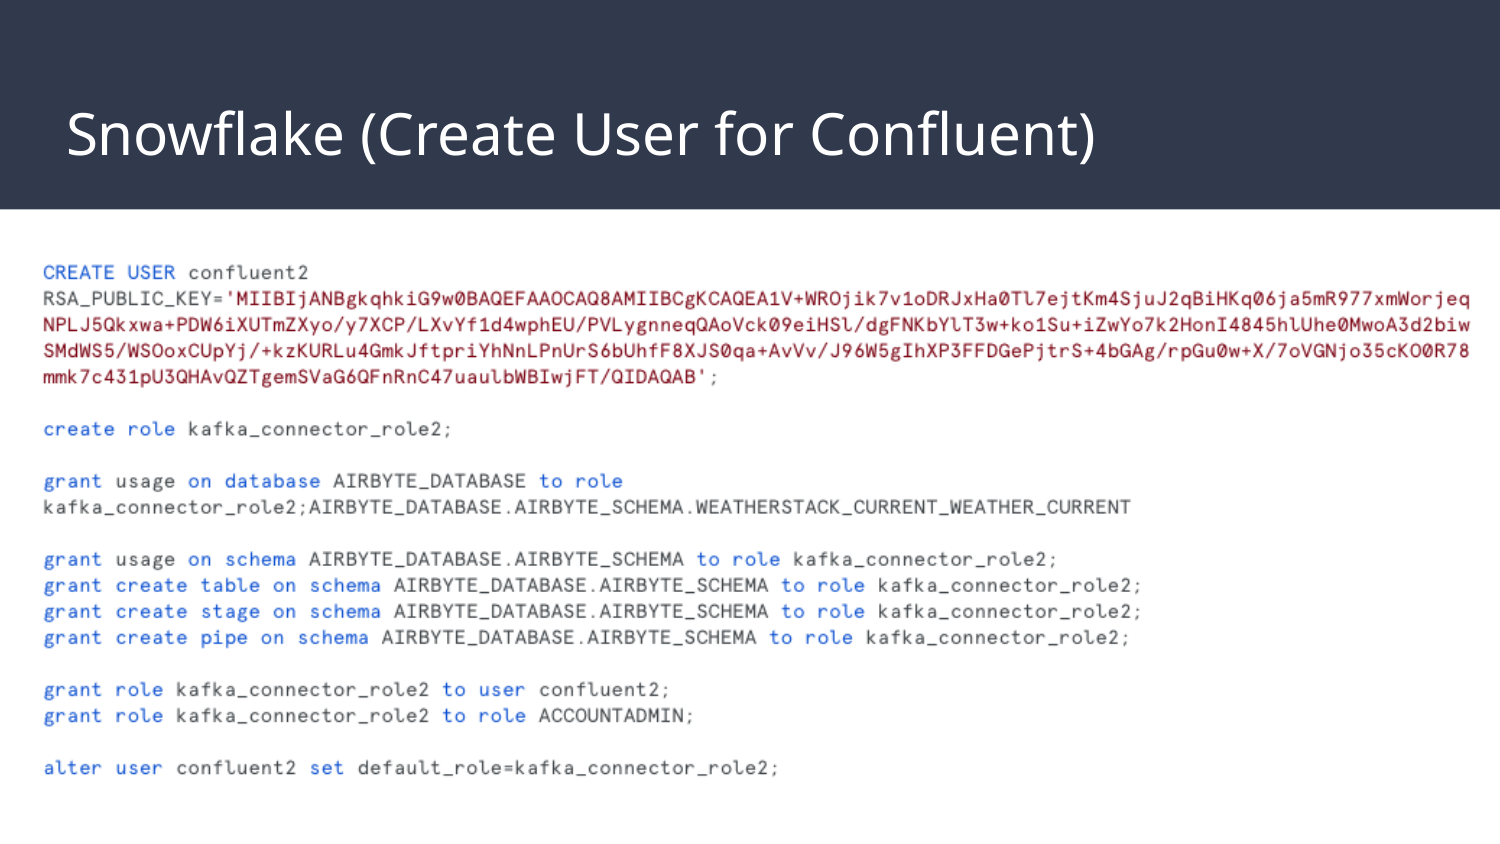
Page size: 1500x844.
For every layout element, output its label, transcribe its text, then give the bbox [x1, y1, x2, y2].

picture [24, 246, 1476, 786]
title Snowflake (Create User for Confluent) [51, 82, 1449, 185]
